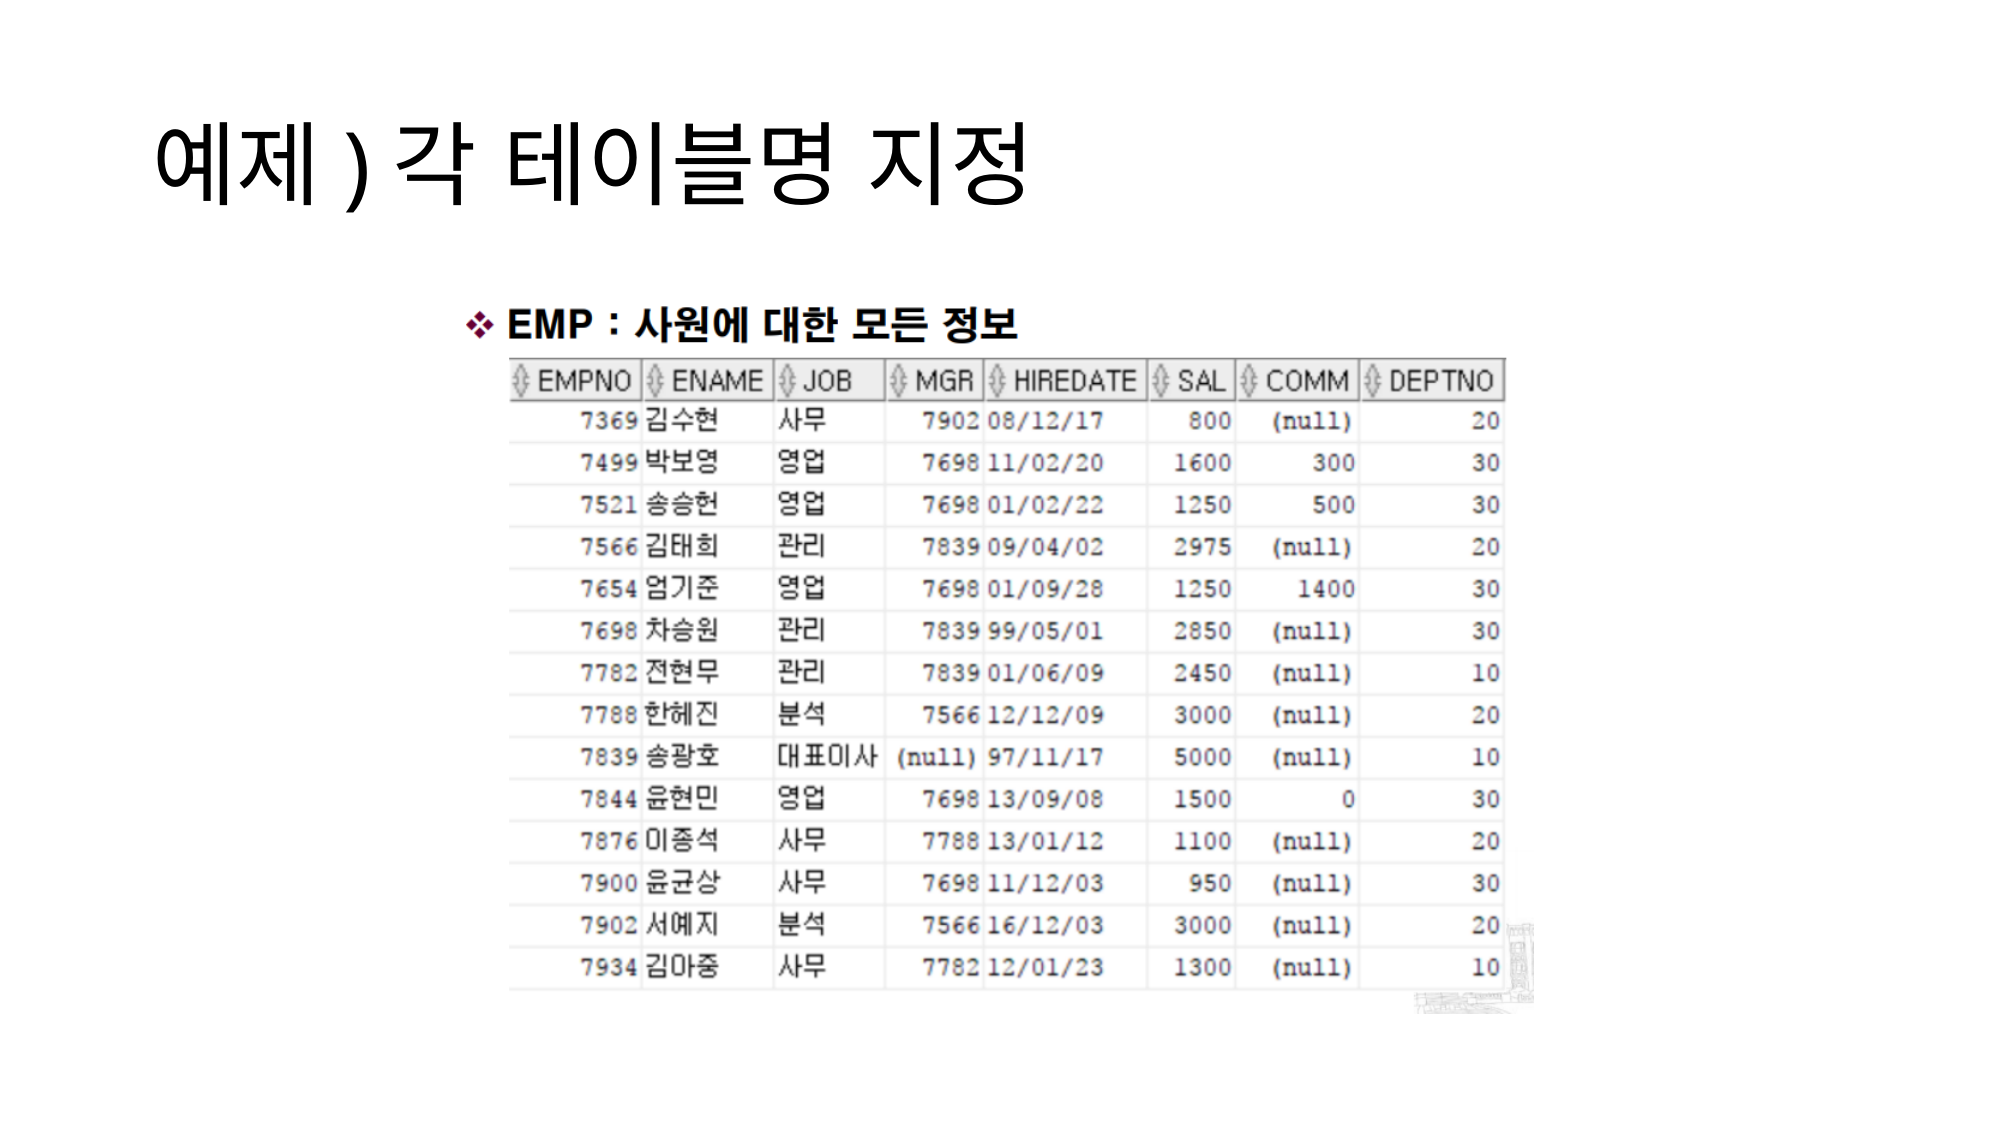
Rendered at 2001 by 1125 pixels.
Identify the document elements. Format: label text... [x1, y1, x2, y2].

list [466, 299, 1534, 1014]
title 예제)각 테이블명 지정 [137, 59, 1863, 278]
